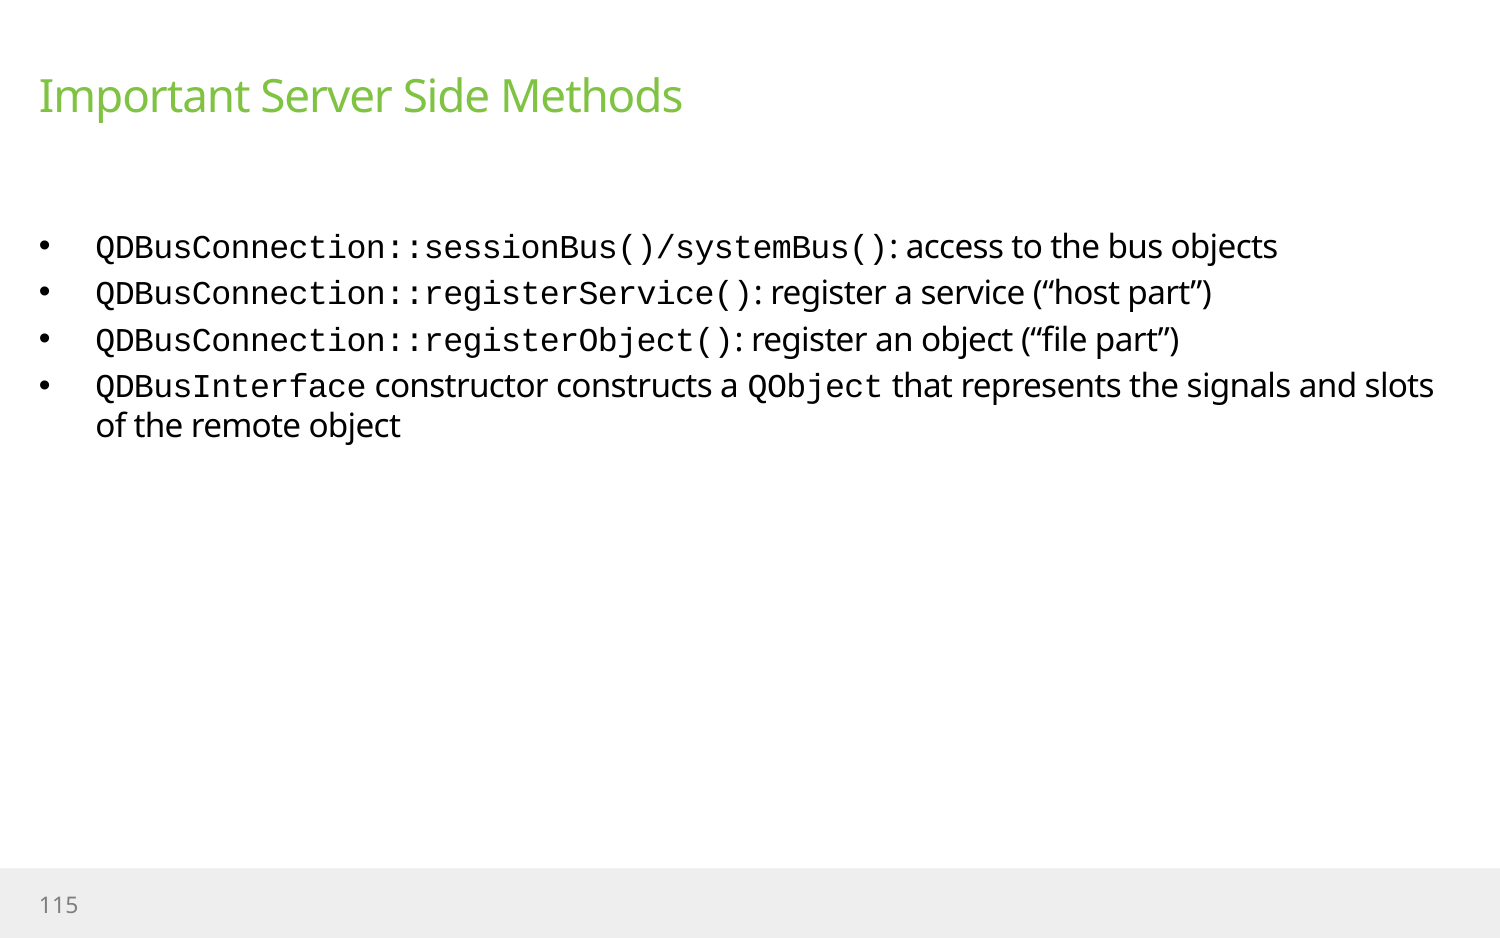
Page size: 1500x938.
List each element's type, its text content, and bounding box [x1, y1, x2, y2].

title Important Server Side Methods [39, 66, 1052, 195]
slide_number 115 [39, 892, 410, 921]
list QDBusConnection::sessionBus()/systemBus(): access to the bus objects QDBusConnection::registerService(): register a service (“host part”) QDBusConnection::registerObject(): register an object (“file part”) QDBusInterface constructor constructs a QObject that represents the signals and slots of the remote object [39, 224, 1471, 846]
